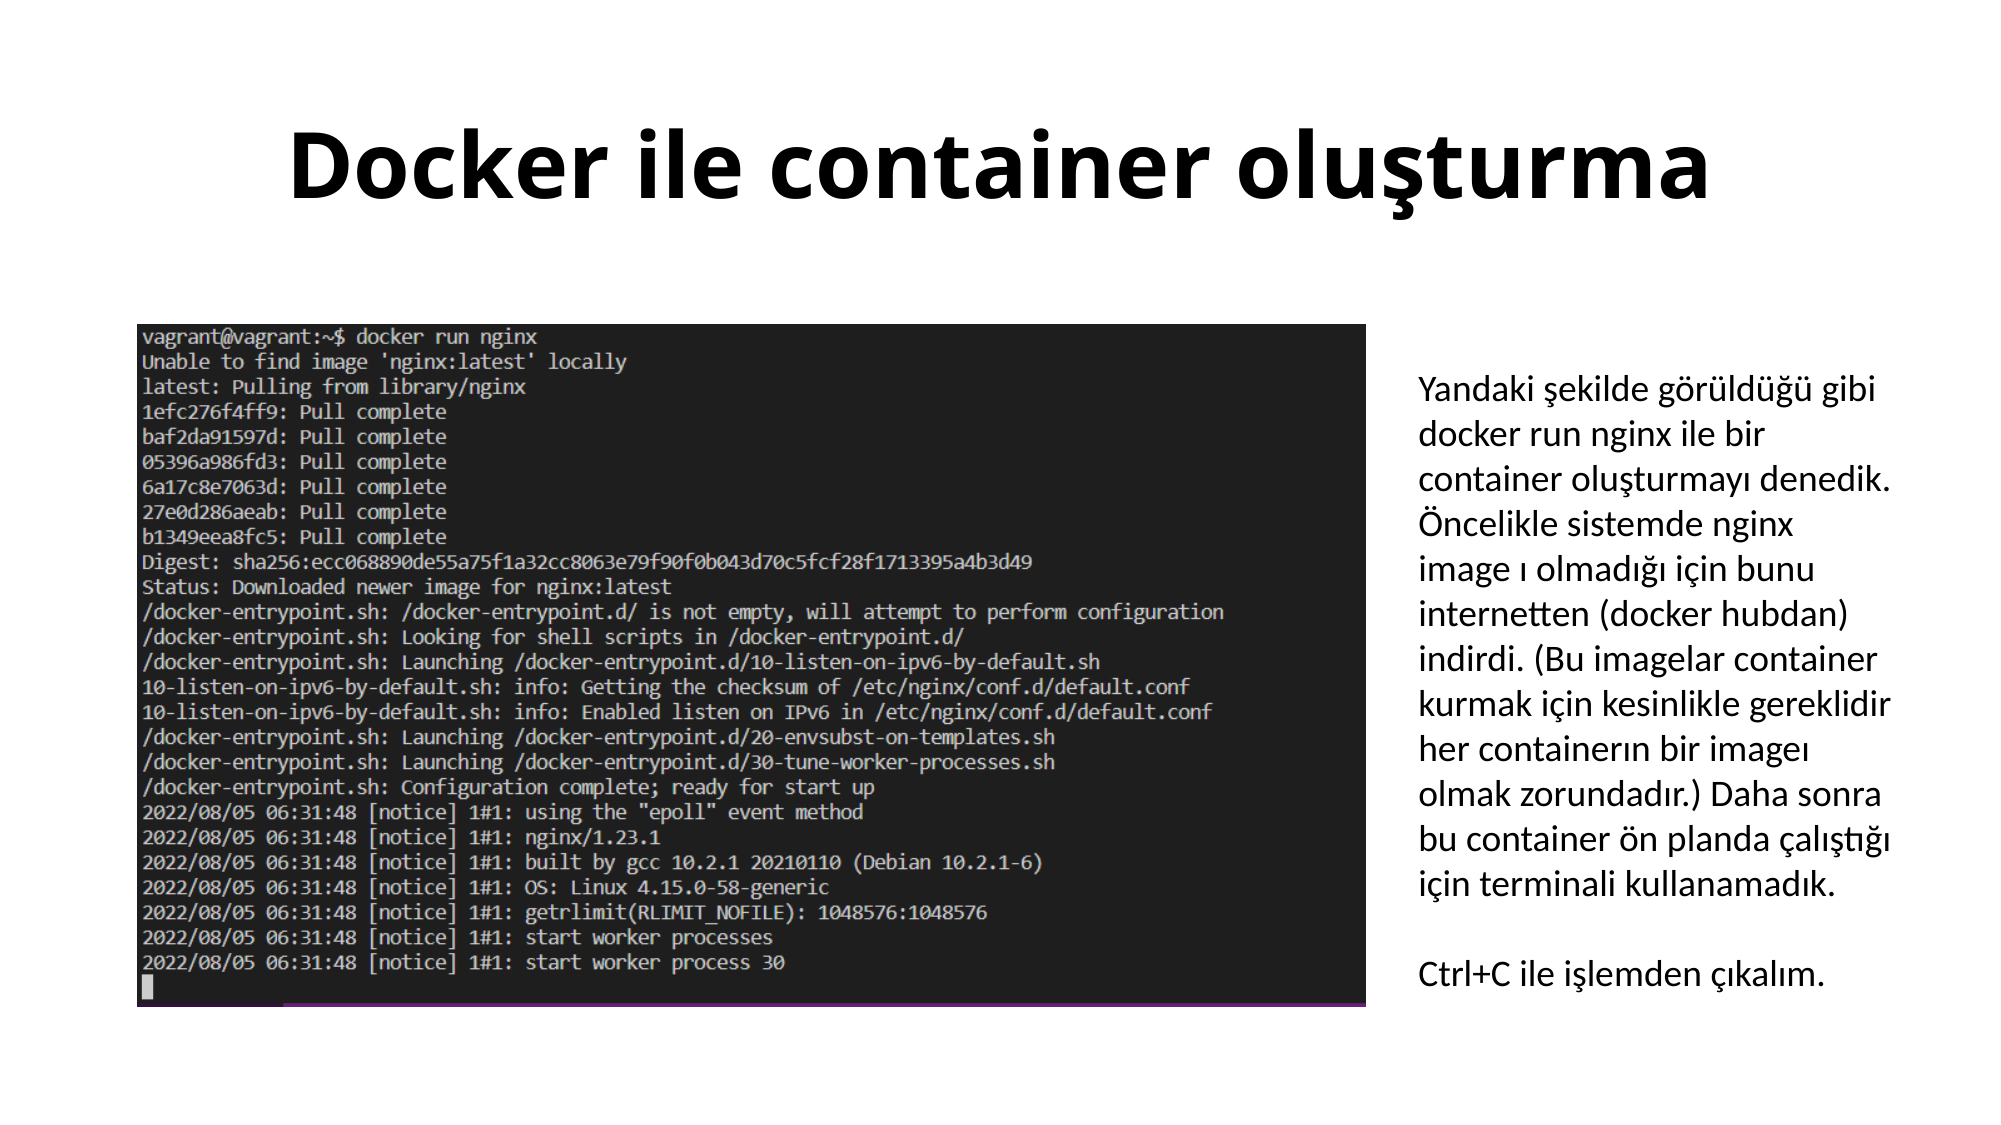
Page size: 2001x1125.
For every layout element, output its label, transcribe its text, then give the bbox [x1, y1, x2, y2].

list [137, 324, 1366, 1007]
title Docker ile container oluşturma [137, 59, 1863, 278]
text_box Yandaki şekilde görüldüğü gibi docker run nginx ile bir container oluşturmayı denedik. Öncelikle sistemde nginx image ı olmadığı için bunu internetten (docker hubdan) indirdi. (Bu imagelar container kurmak için kesinlikle gereklidir her containerın bir imageı olmak zorundadır.) Daha sonra bu container ön planda çalıştığı için terminali kullanamadık. Ctrl+C ile işlemden çıkalım. [1403, 356, 1909, 1002]
